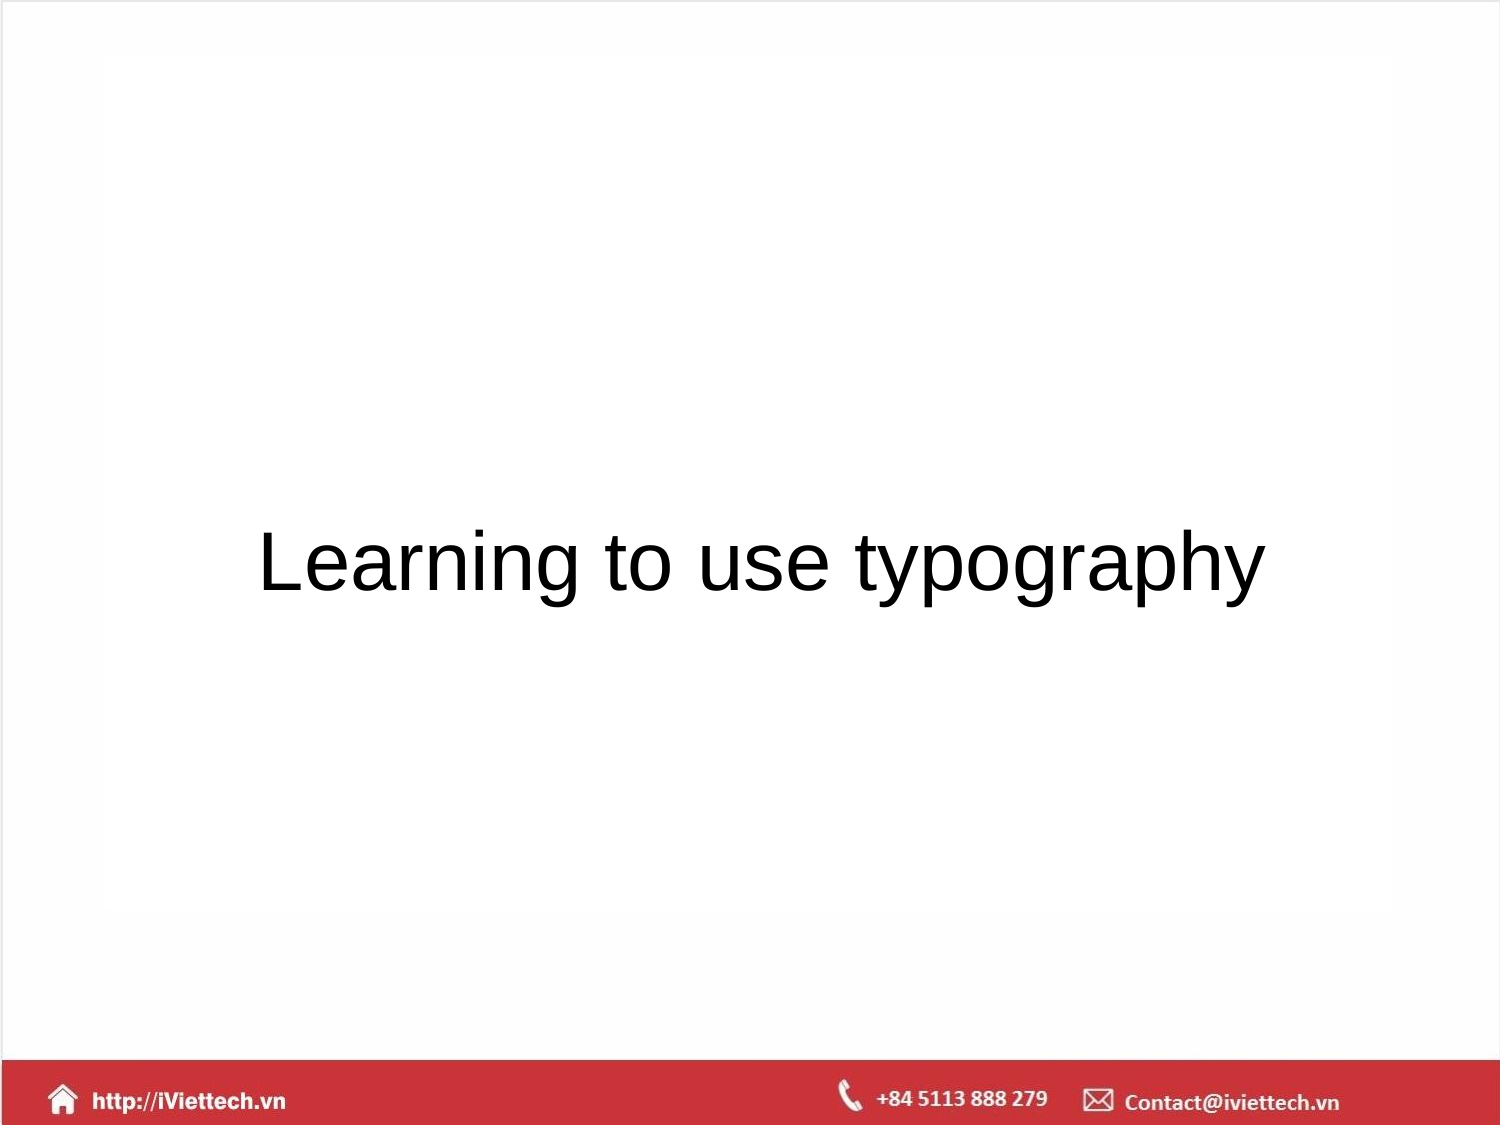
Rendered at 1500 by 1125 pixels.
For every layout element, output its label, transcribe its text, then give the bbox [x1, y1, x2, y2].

picture [0, 0, 1500, 1125]
subtitle Learning to use typography [162, 500, 1363, 688]
